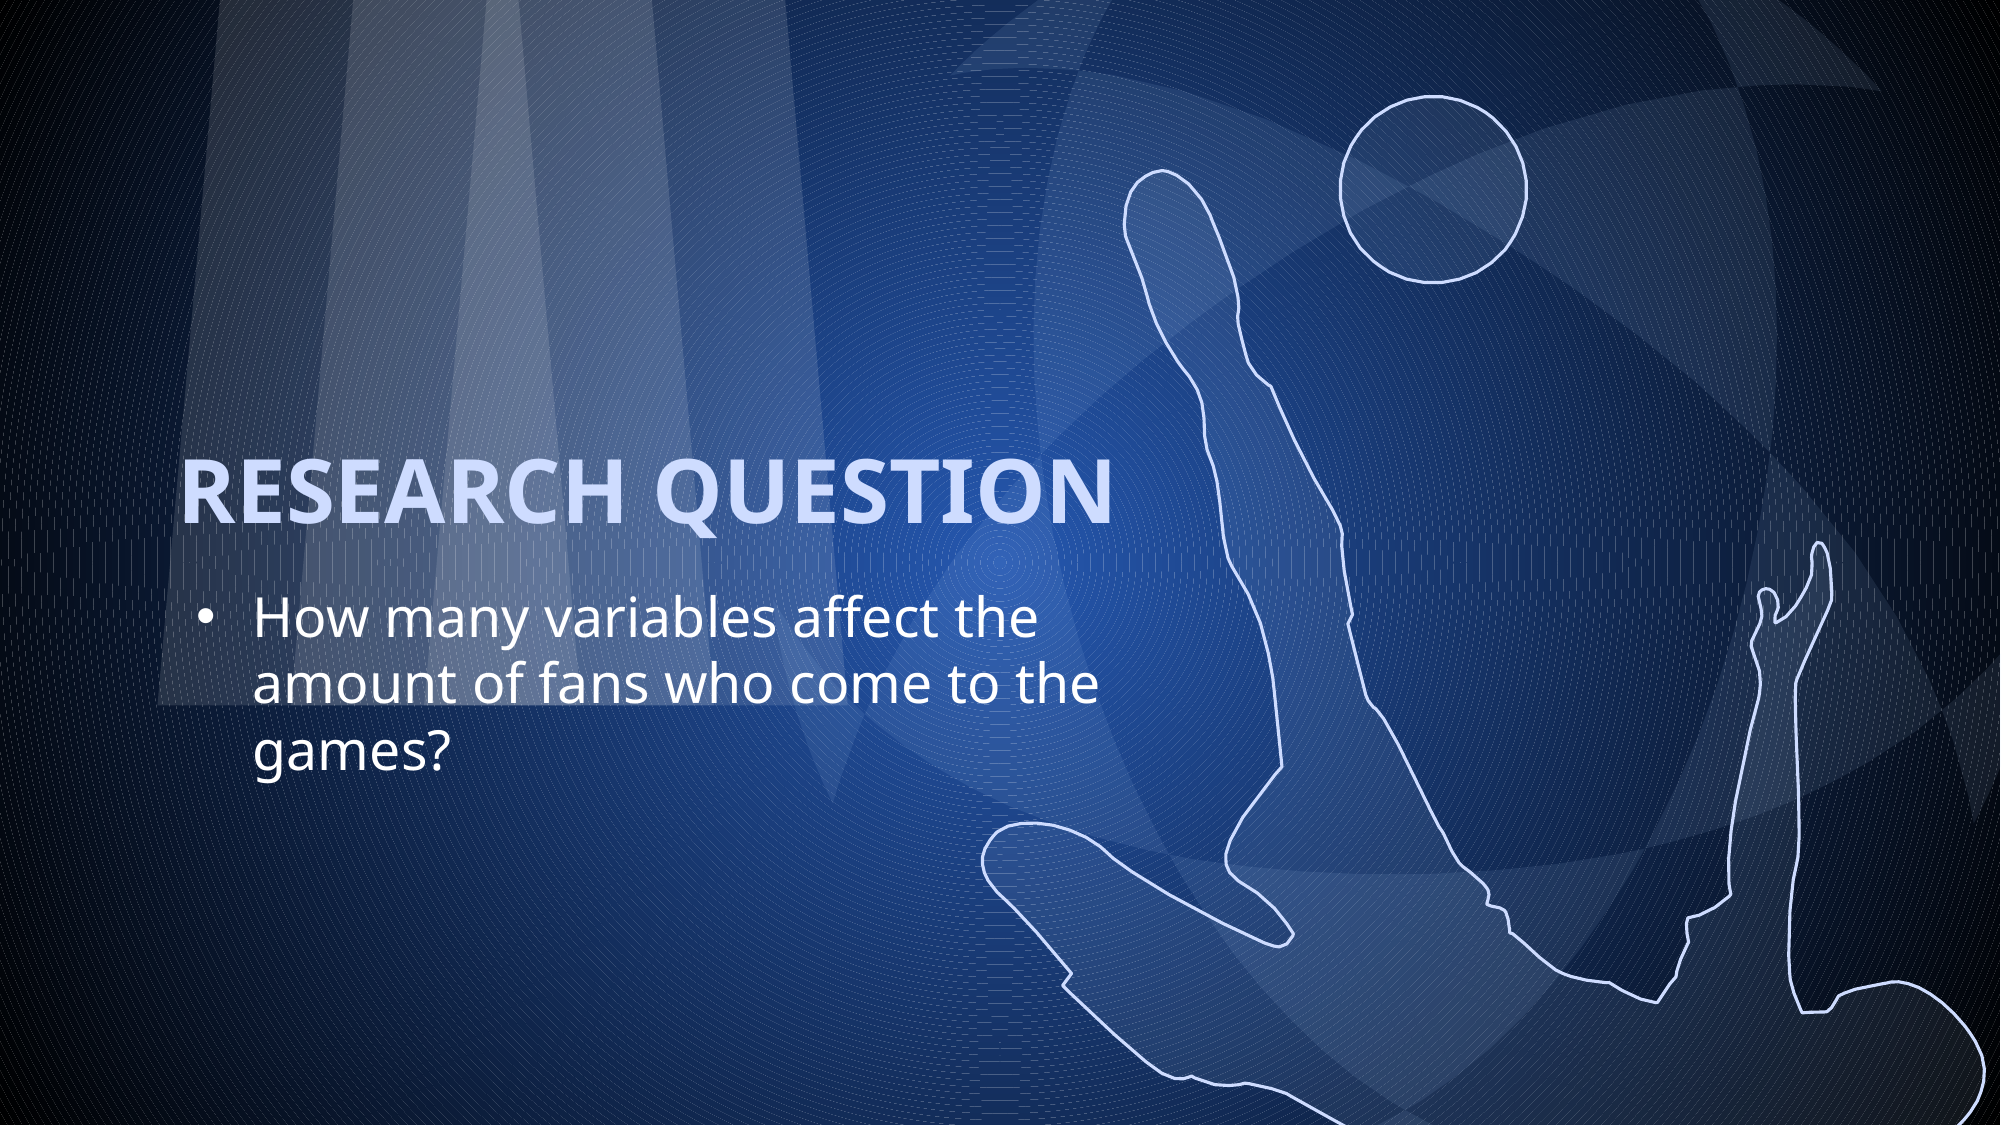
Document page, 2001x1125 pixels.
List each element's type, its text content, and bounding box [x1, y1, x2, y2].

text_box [982, 96, 1985, 1125]
title RESEARCH QUESTION [157, 255, 977, 562]
subtitle How many variables affect the amount of fans who come to the games? [157, 562, 977, 832]
